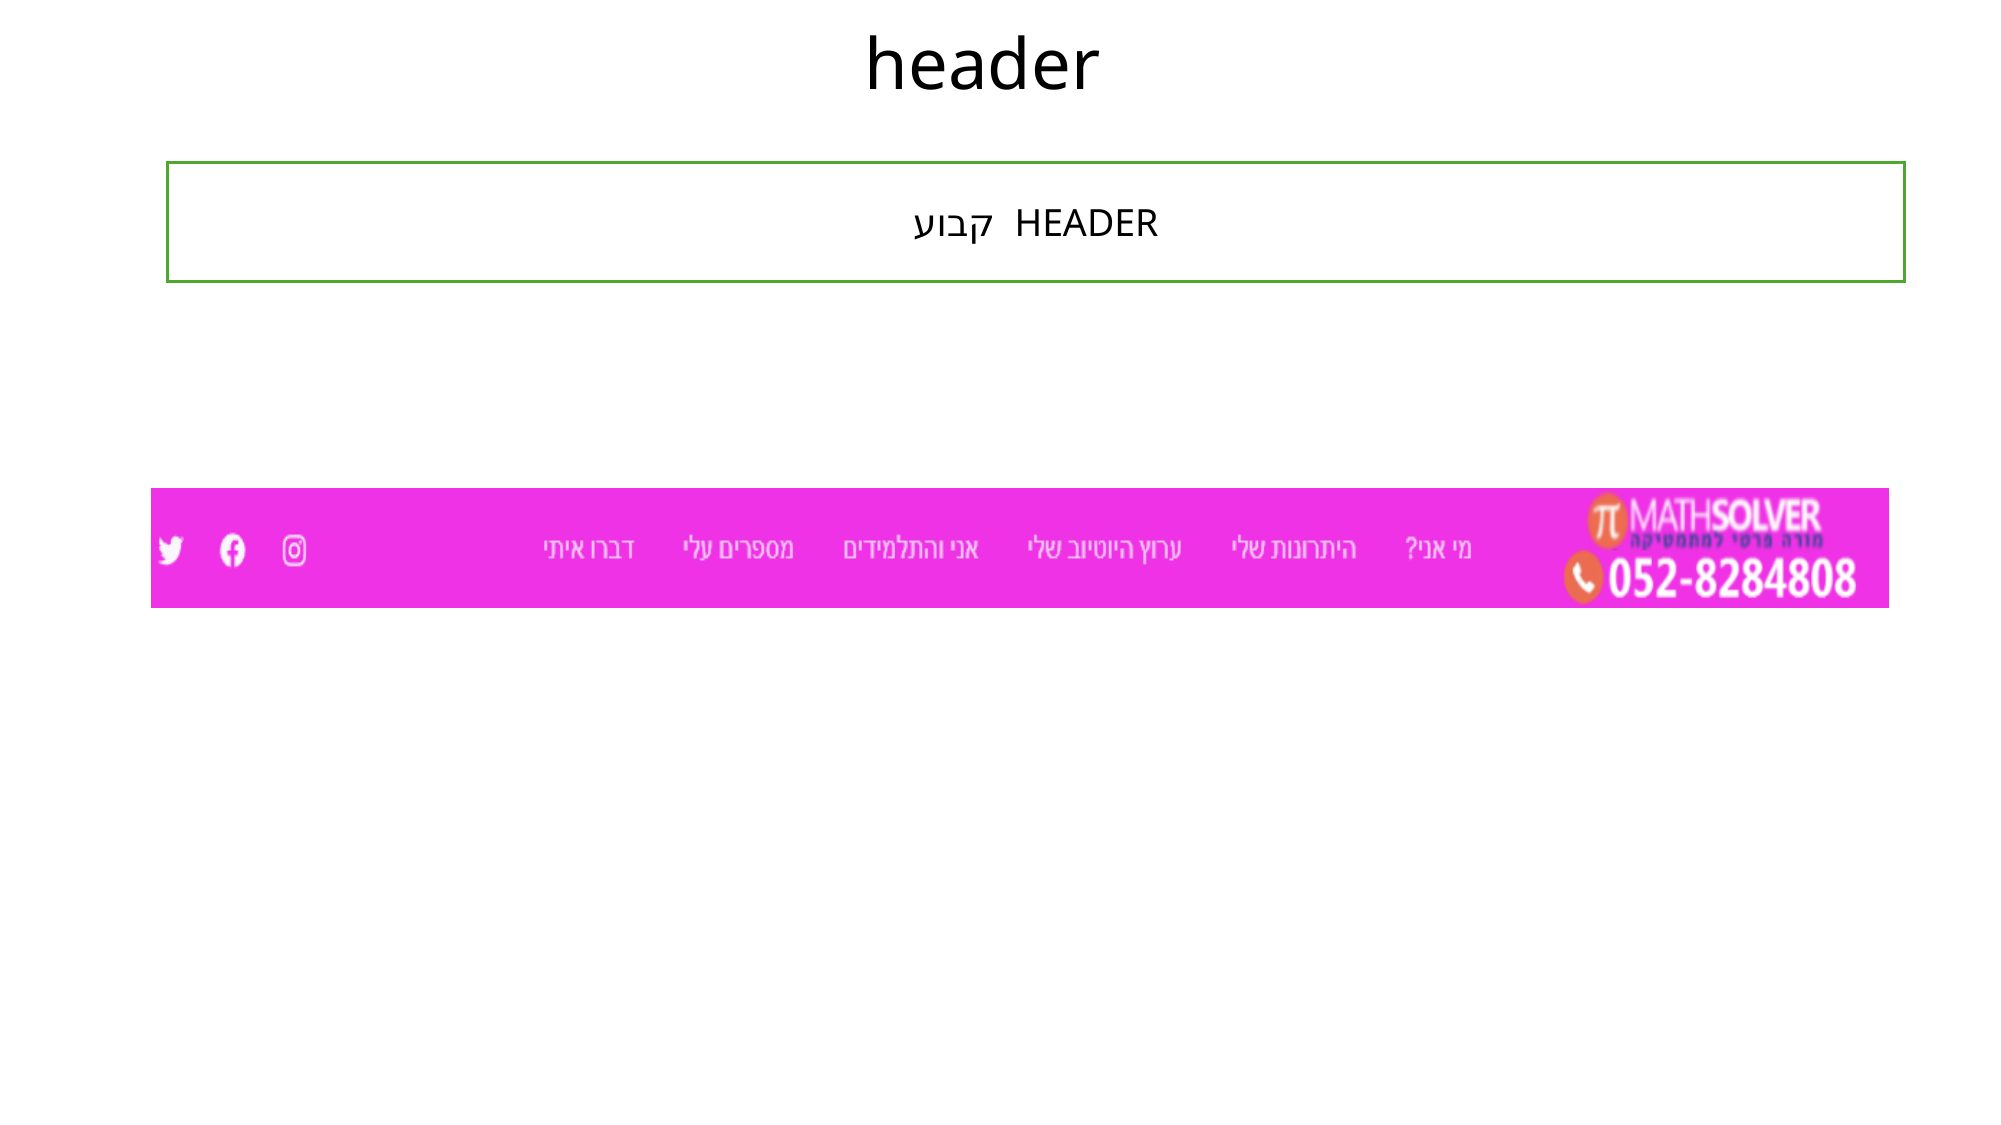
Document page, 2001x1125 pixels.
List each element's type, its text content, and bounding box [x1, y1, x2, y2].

picture [150, 488, 1890, 609]
title header [120, 20, 1846, 113]
text_box HEADER קבוע [166, 161, 1906, 283]
